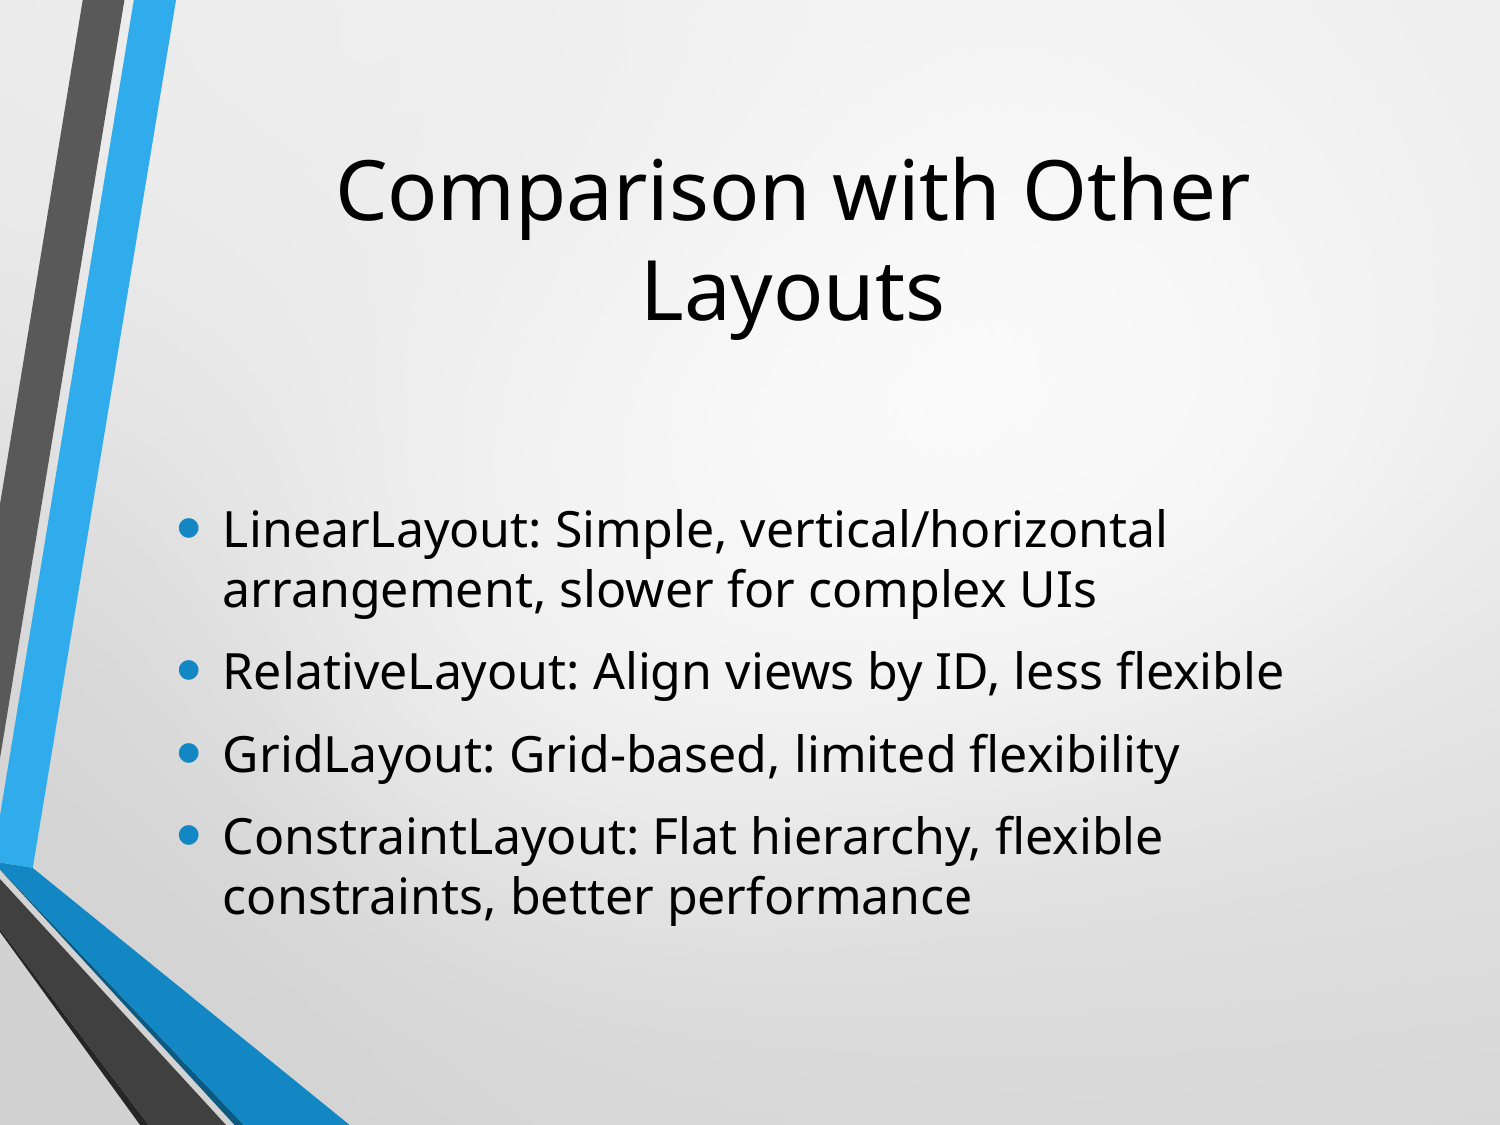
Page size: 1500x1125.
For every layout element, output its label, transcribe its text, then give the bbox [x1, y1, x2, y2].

title Comparison with Other Layouts [161, 75, 1425, 400]
list LinearLayout: Simple, vertical/horizontal arrangement, slower for complex UIs RelativeLayout: Align views by ID, less flexible GridLayout: Grid-based, limited flexibility ConstraintLayout: Flat hierarchy, flexible constraints, better performance [161, 437, 1425, 985]
